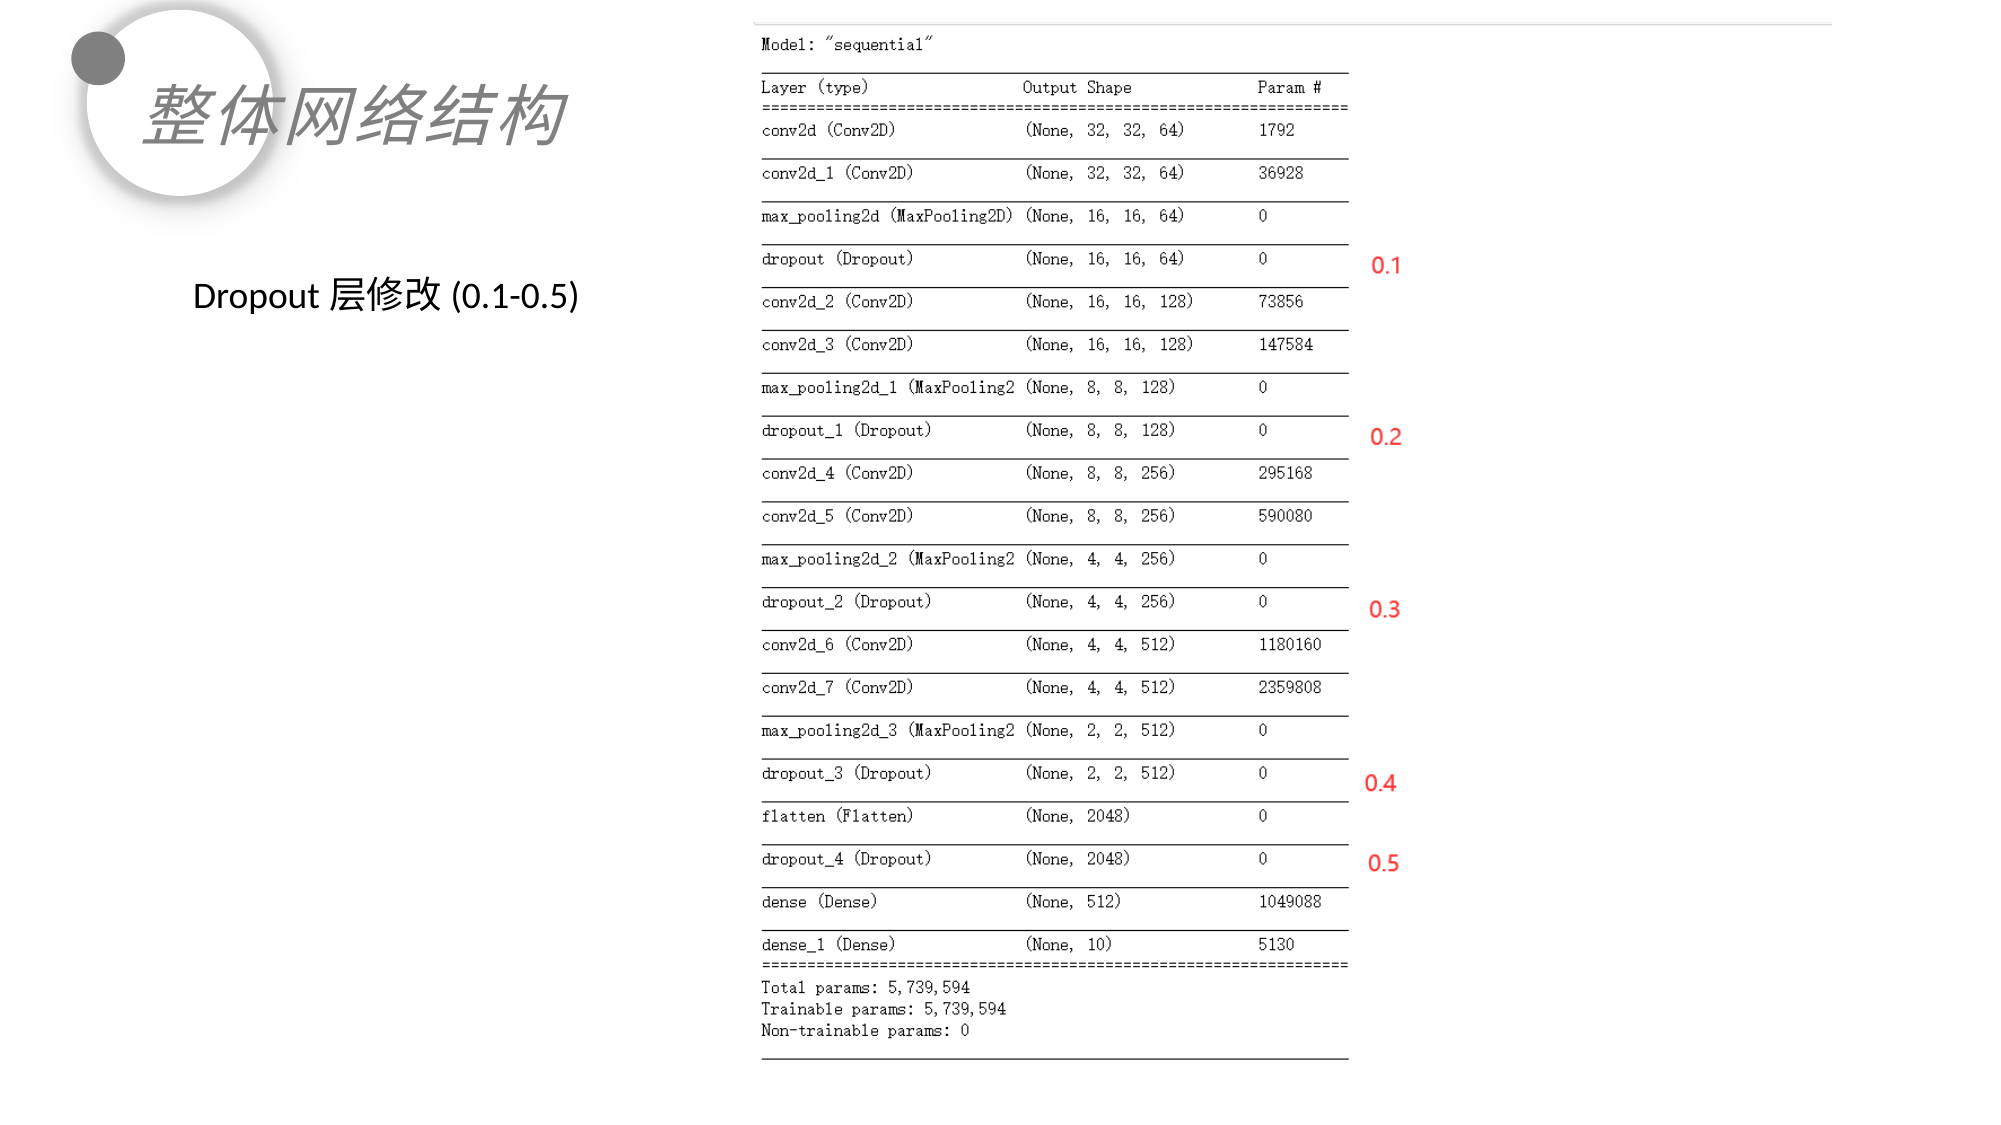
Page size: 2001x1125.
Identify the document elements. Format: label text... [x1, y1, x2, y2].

text_box 整体网络结构 [275, 73, 728, 154]
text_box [61, 3, 275, 190]
picture [728, 22, 1832, 1071]
text_box Dropout层修改(0.1-0.5) [178, 263, 728, 324]
